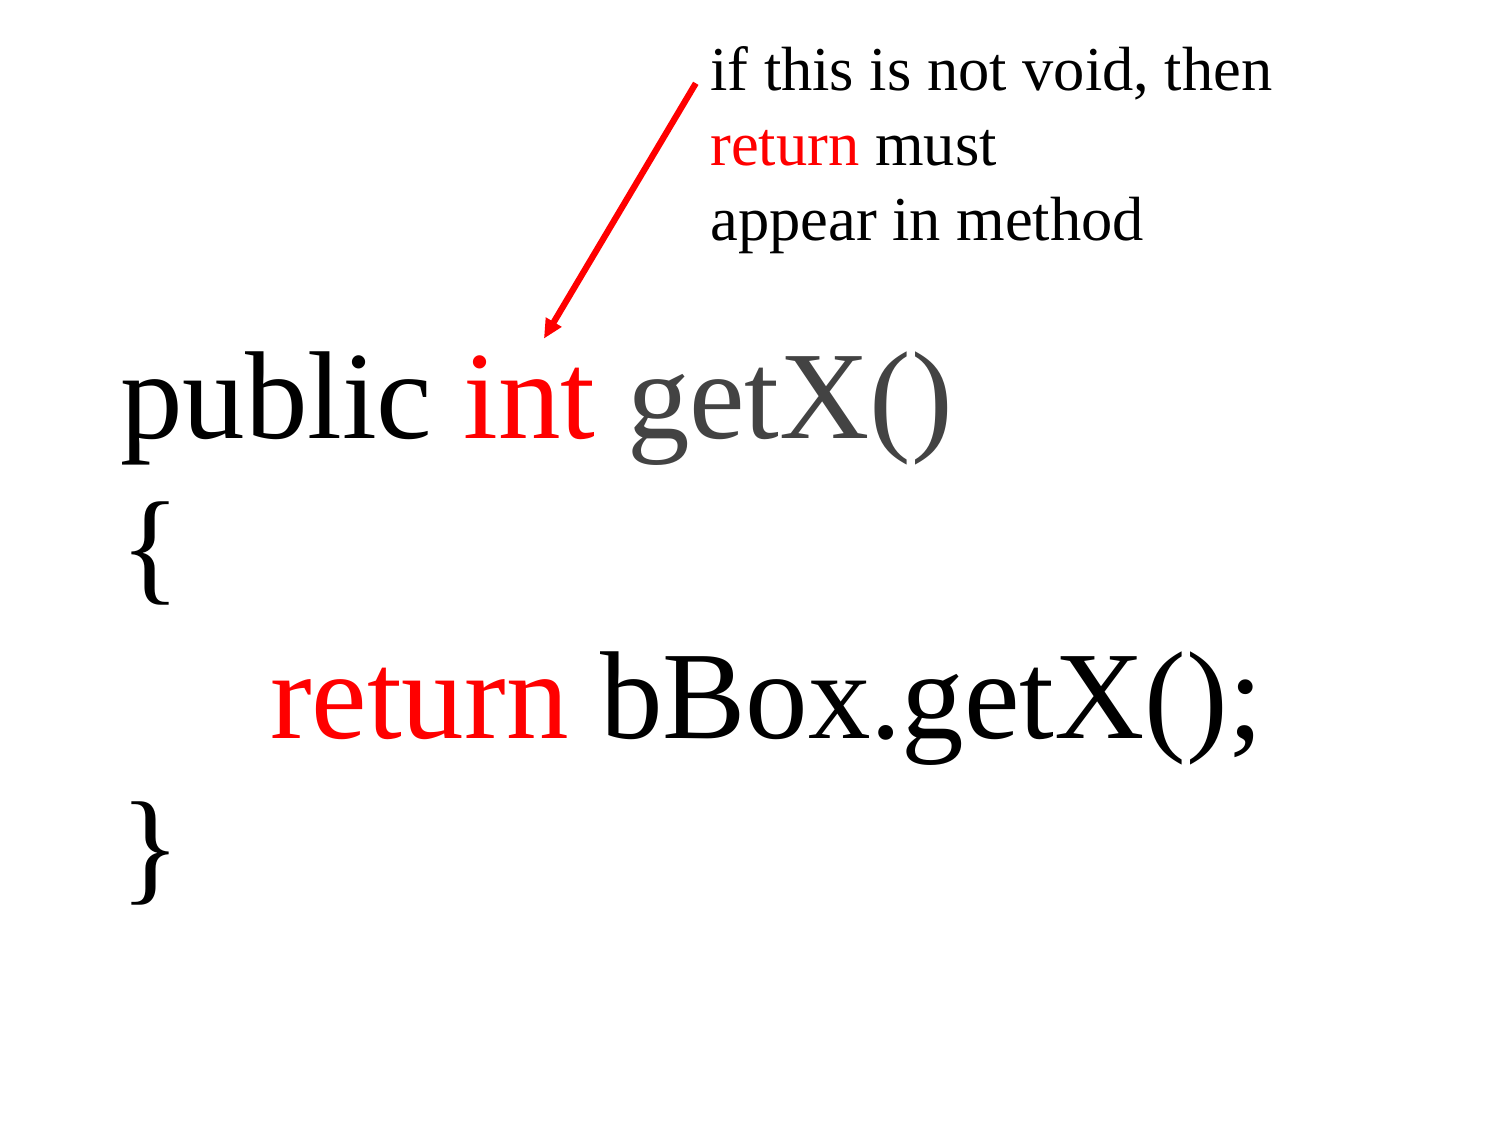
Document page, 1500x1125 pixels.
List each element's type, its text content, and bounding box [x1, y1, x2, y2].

text_box public int getX() { return bBox.getX(); } [105, 298, 1311, 641]
text_box if this is not void, then return must appear in method [695, 12, 1437, 154]
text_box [543, 82, 696, 339]
